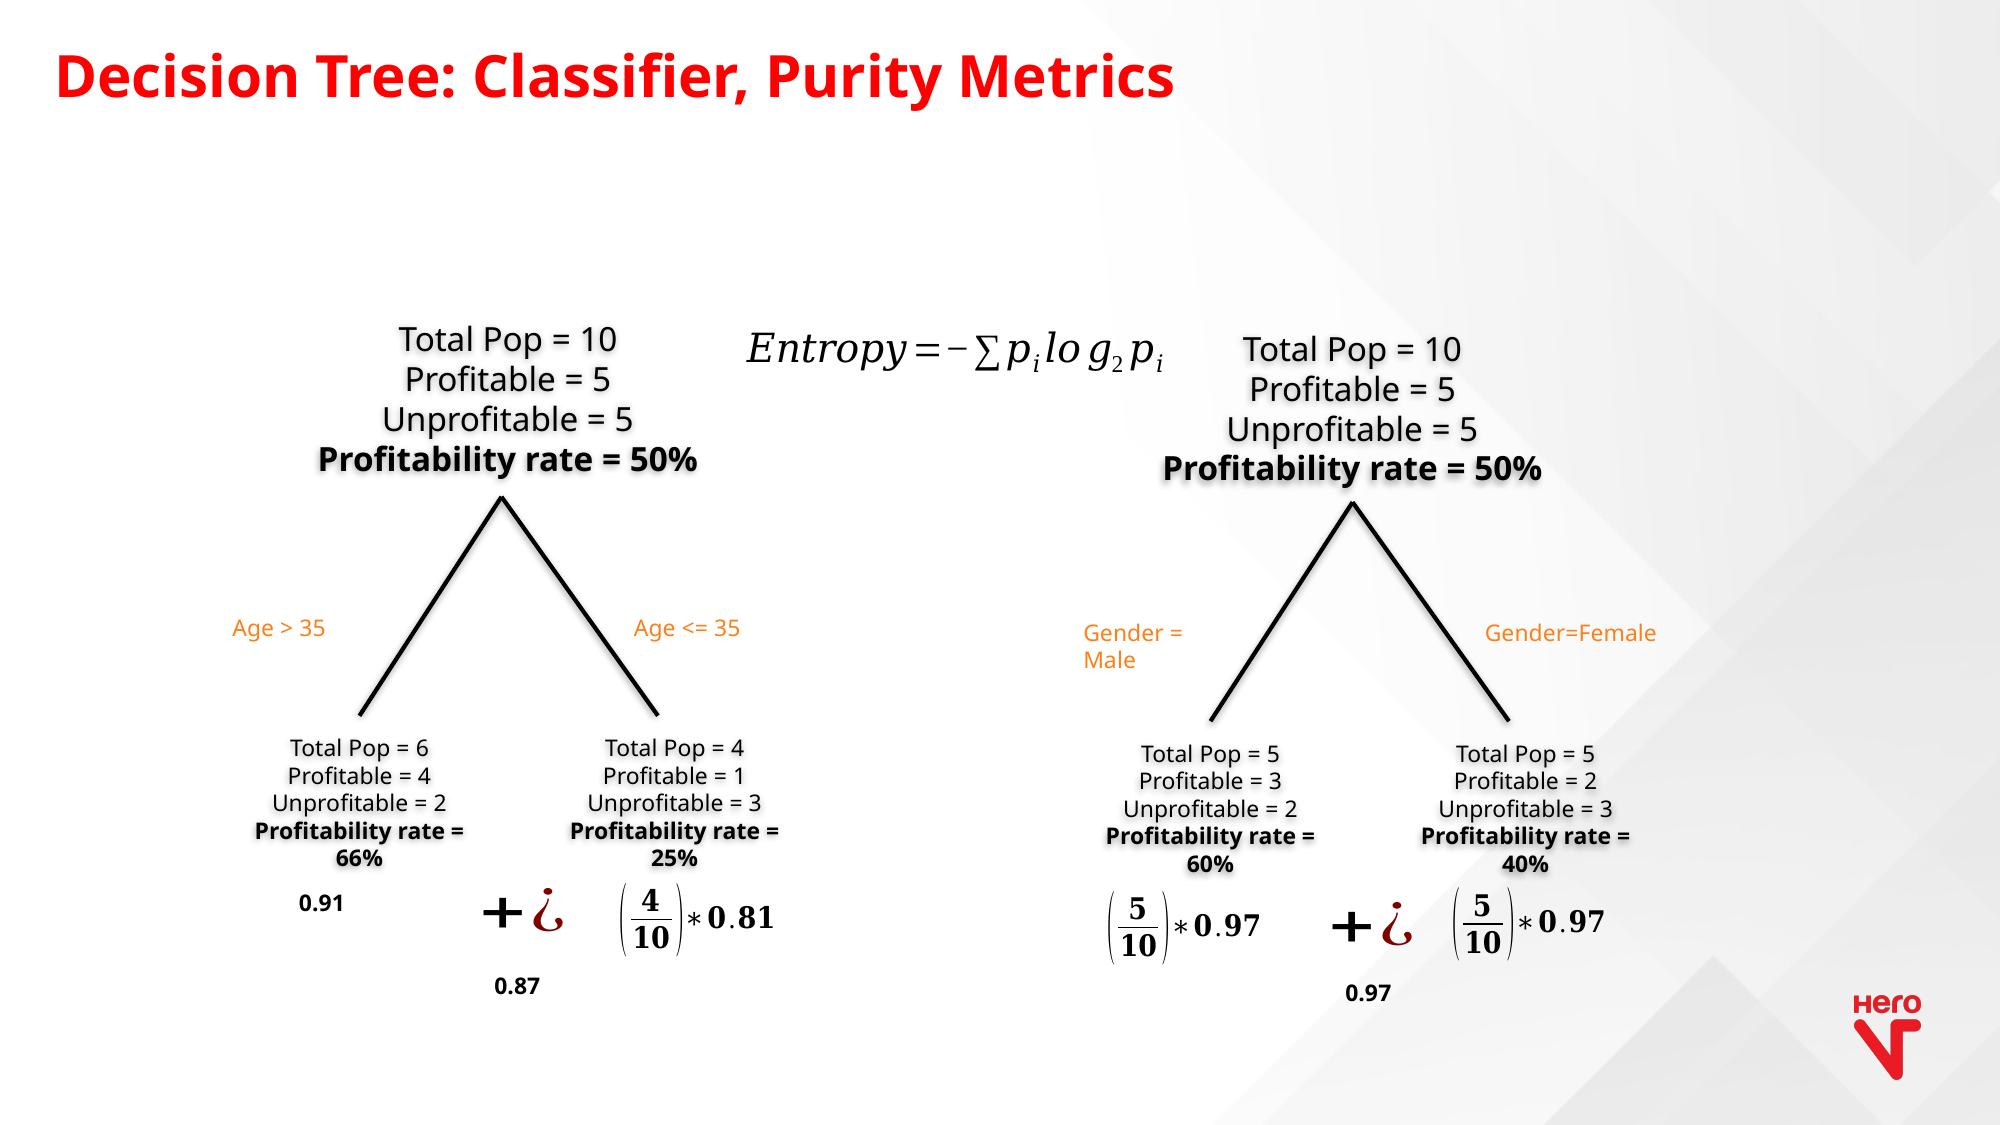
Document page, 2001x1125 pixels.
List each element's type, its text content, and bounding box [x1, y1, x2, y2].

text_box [501, 496, 659, 717]
text_box Total Pop = 10 Profitable = 5 Unprofitable = 5 Profitability rate = 50% [271, 303, 745, 493]
text_box Age <= 35 [662, 605, 827, 648]
text_box Gender=Female [1515, 611, 1678, 654]
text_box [1210, 501, 1351, 722]
text_box Total Pop = 6 Profitable = 4 Unprofitable = 2 Profitability rate = 66% [217, 715, 502, 890]
text_box Age > 35 [217, 605, 354, 648]
text_box 0.87 [479, 963, 570, 1006]
text_box Total Pop = 5 Profitable = 2 Unprofitable = 3 Profitability rate = 40% [67, 0, 2000, 1125]
title Decision Tree: Classifier, Purity Metrics [39, 27, 1876, 121]
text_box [1352, 501, 1510, 722]
text_box Total Pop = 4 Profitable = 1 Unprofitable = 3 Profitability rate = 25% [534, 715, 815, 890]
text_box Total Pop = 10 Profitable = 5 Unprofitable = 5 Profitability rate = 50% [1116, 312, 1589, 503]
text_box Total Pop = 5 Profitable = 3 Unprofitable = 2 Profitability rate = 60% [1068, 720, 1353, 896]
text_box Total Pop = 5 Profitable = 2 Unprofitable = 3 Profitability rate = 40% [1385, 720, 1666, 896]
text_box Gender = Male [1068, 611, 1205, 681]
picture [1854, 995, 1921, 1080]
text_box 0.97 [1330, 971, 1421, 1014]
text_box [359, 496, 500, 717]
